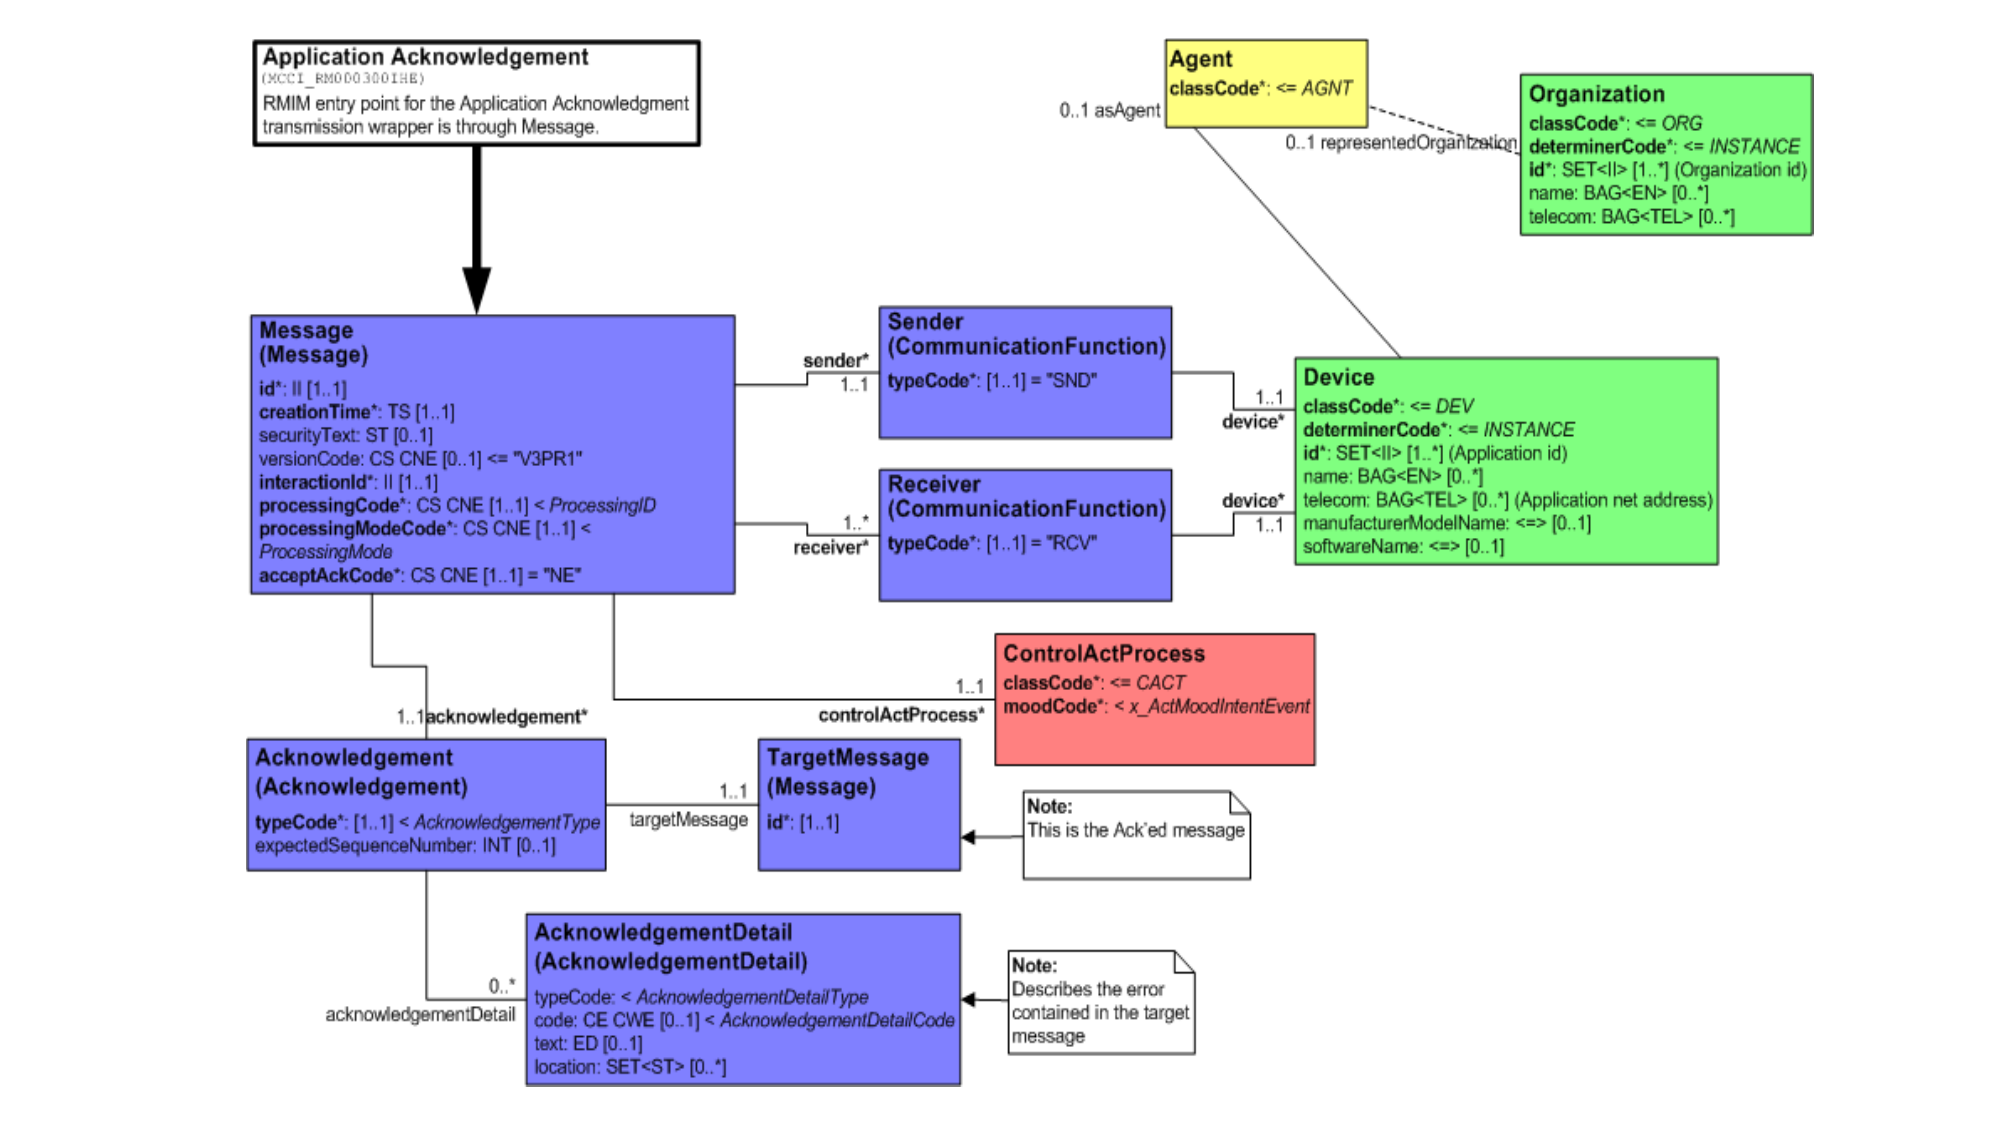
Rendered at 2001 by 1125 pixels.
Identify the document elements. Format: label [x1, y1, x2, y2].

picture [246, 38, 1814, 1087]
